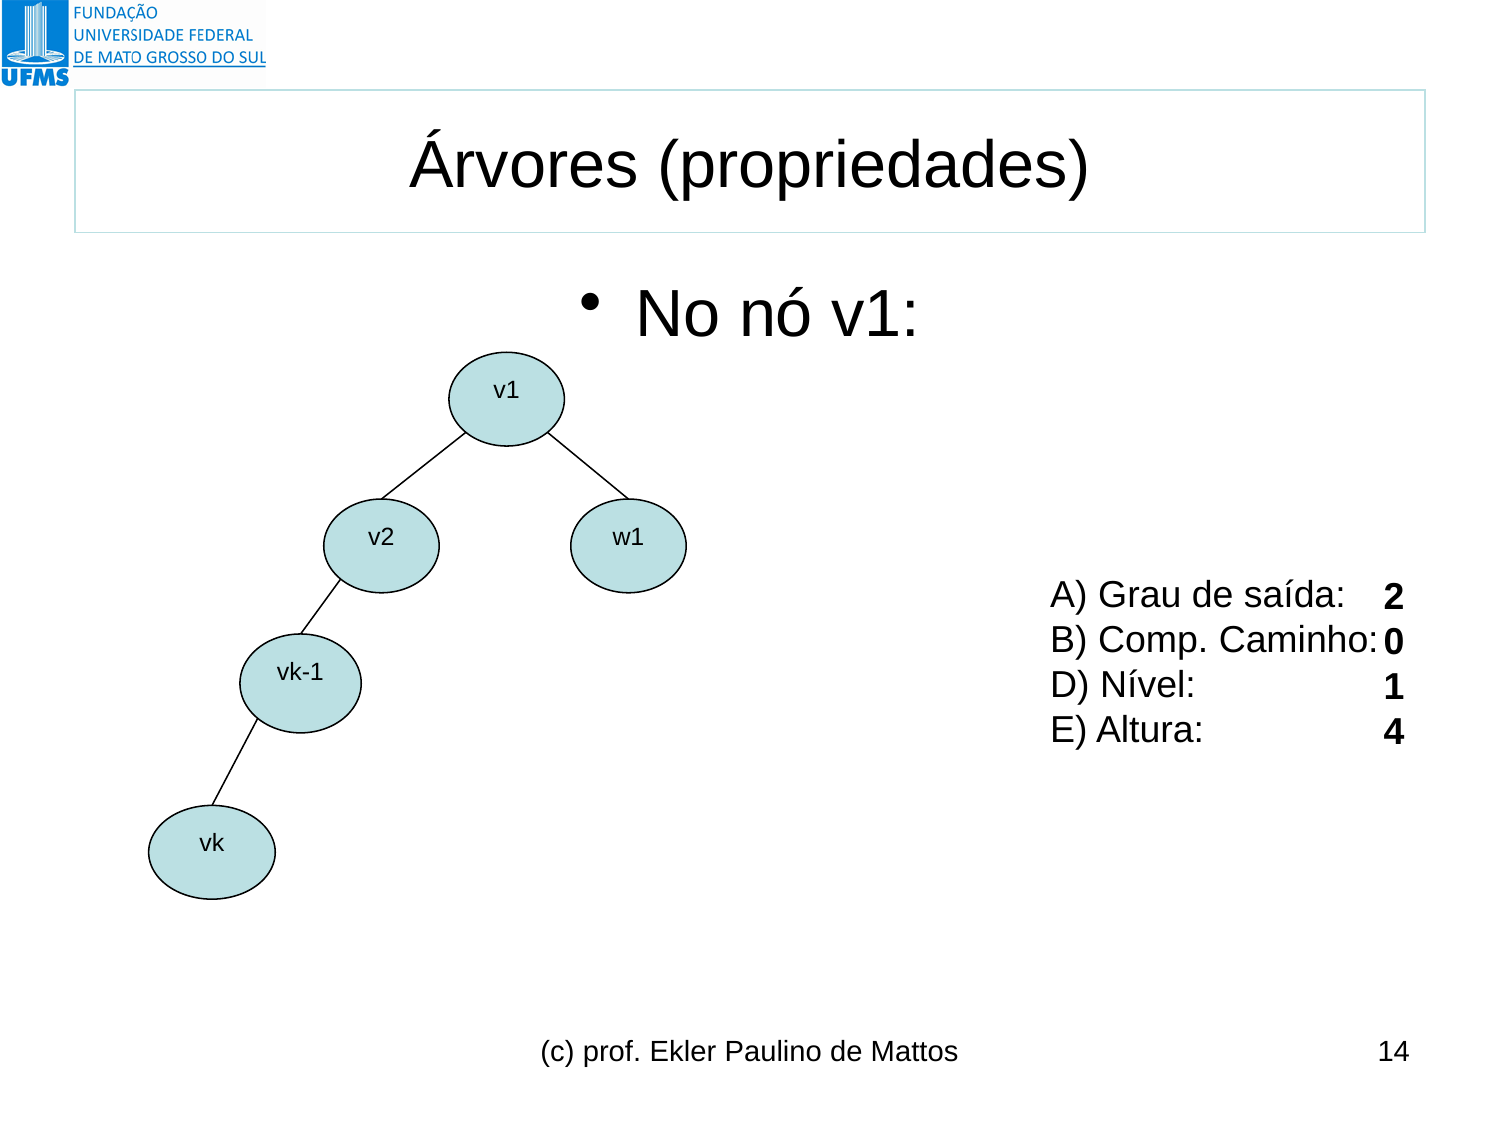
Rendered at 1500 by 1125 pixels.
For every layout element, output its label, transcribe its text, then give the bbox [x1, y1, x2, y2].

text_box 2 0 1 4 [1293, 564, 1495, 759]
footer (c) prof. Ekler Paulino de Mattos [512, 1024, 988, 1103]
text_box A) Grau de saída: B) Comp. Caminho: D) Nível: E) Altura: [1035, 562, 1500, 758]
list No nó v1: [75, 262, 1425, 1005]
picture [0, 0, 266, 88]
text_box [148, 351, 687, 900]
text_box Árvores (propriedades) [74, 90, 1425, 233]
slide_number 14 [1074, 1024, 1426, 1103]
